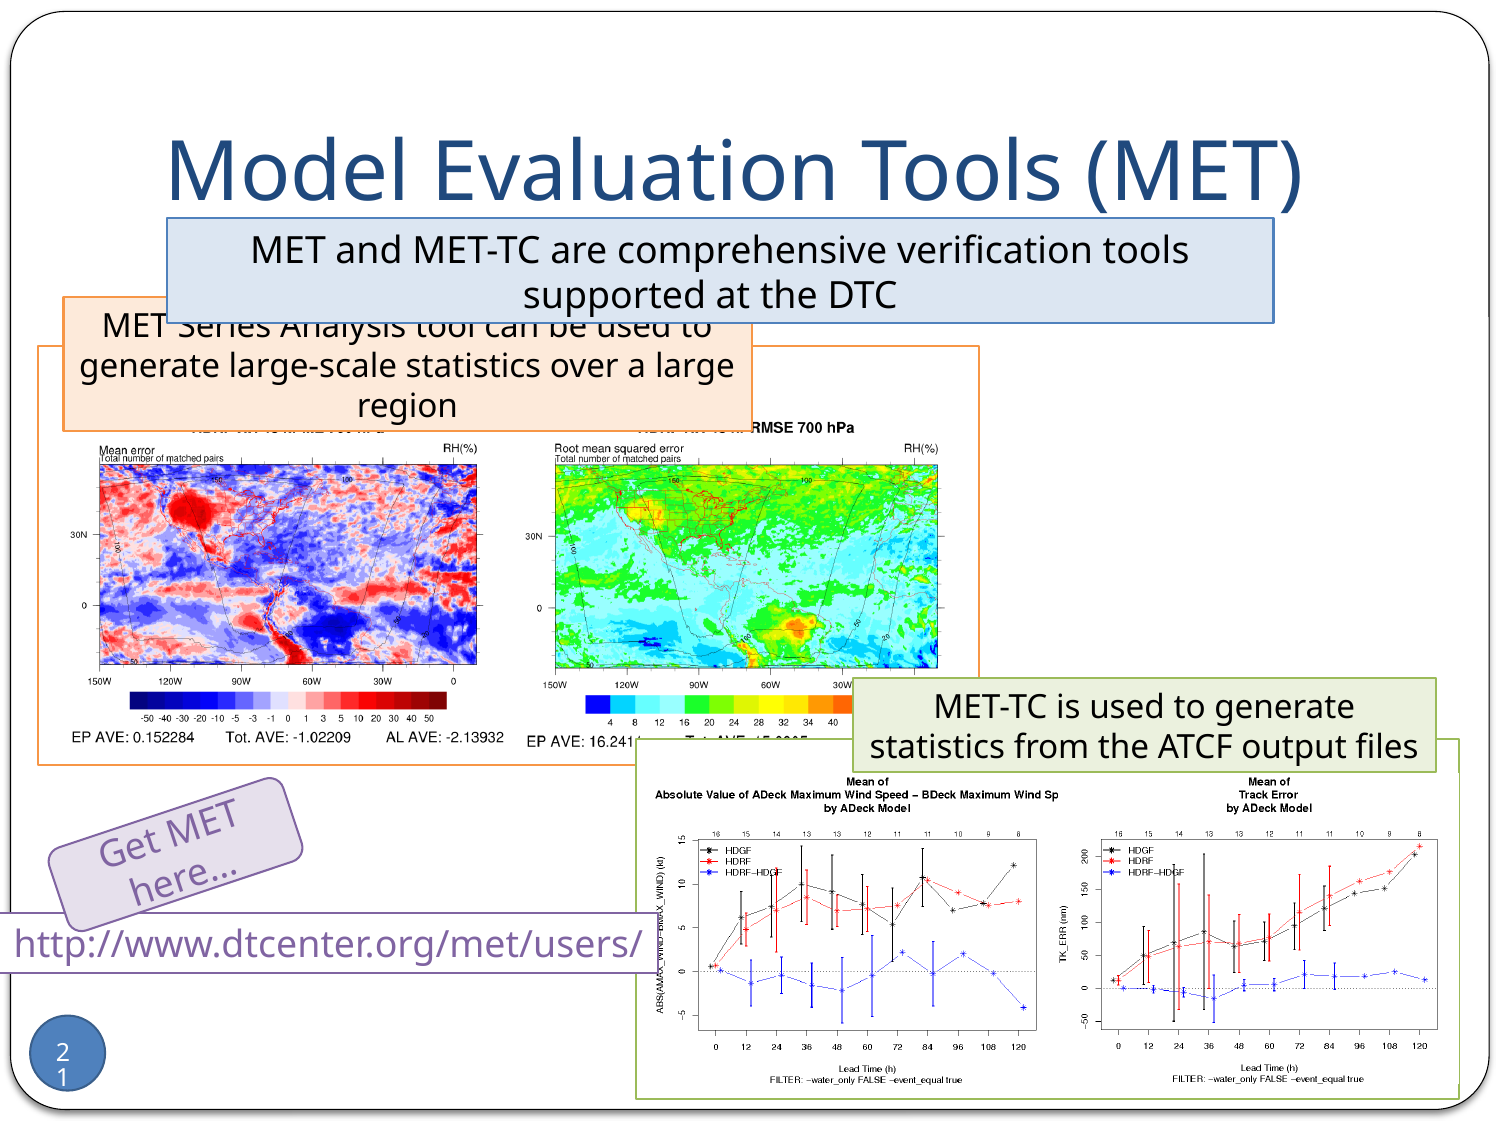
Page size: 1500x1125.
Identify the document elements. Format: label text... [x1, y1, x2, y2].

text_box Get MET here… [47, 777, 304, 933]
text_box http://www.dtcenter.org/met/users/ [0, 912, 629, 974]
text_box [635, 677, 1460, 1100]
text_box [37, 296, 980, 766]
title Model Evaluation Tools (MET) [150, 45, 1425, 233]
text_box MET and MET-TC are comprehensive verification tools supported at the DTC [166, 217, 1275, 324]
